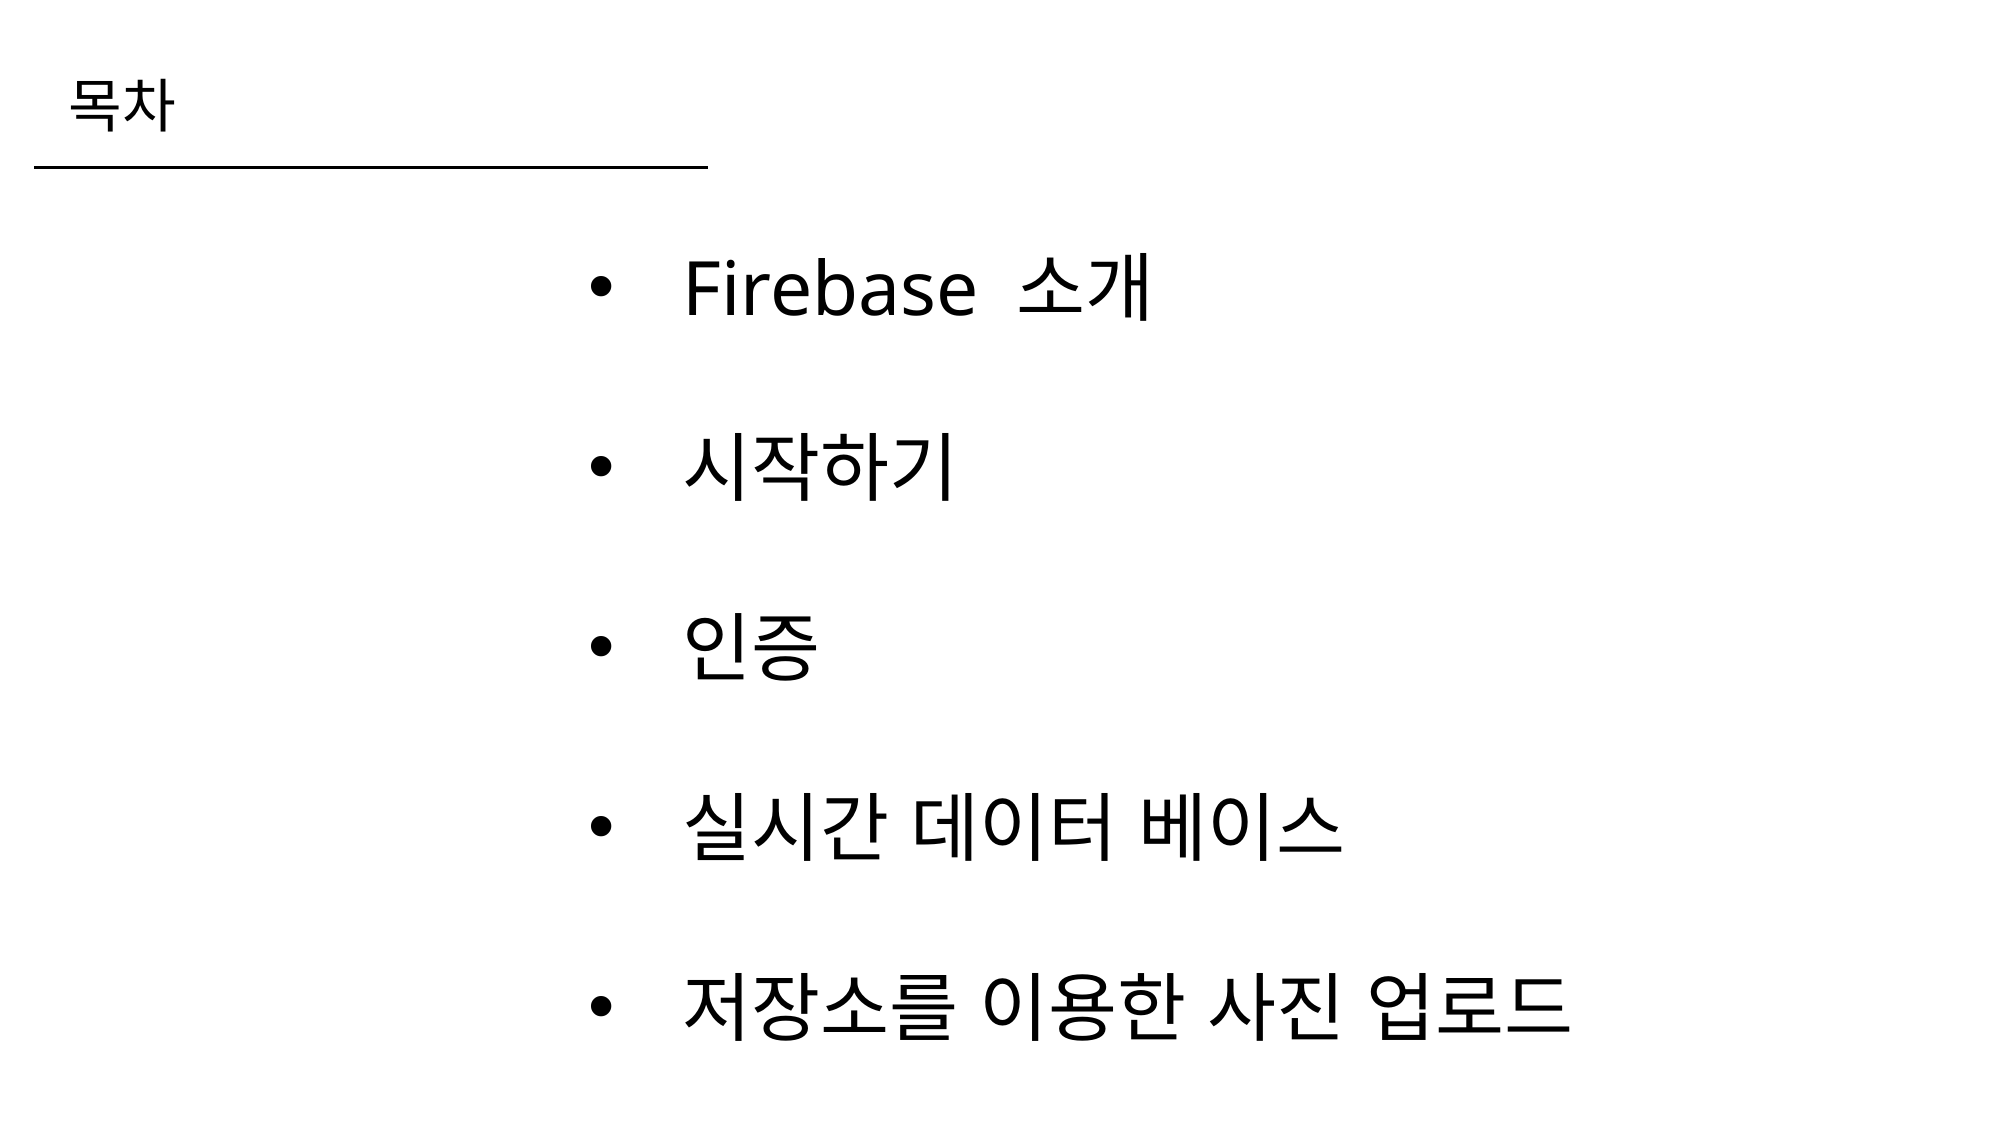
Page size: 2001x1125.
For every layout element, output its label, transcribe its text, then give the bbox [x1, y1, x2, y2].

text_box Firebase 소개 시작하기 인증 실시간 데이터 베이스 저장소를 이용한 사진 업로드 [574, 232, 1589, 1058]
text_box 목차 [54, 61, 191, 147]
